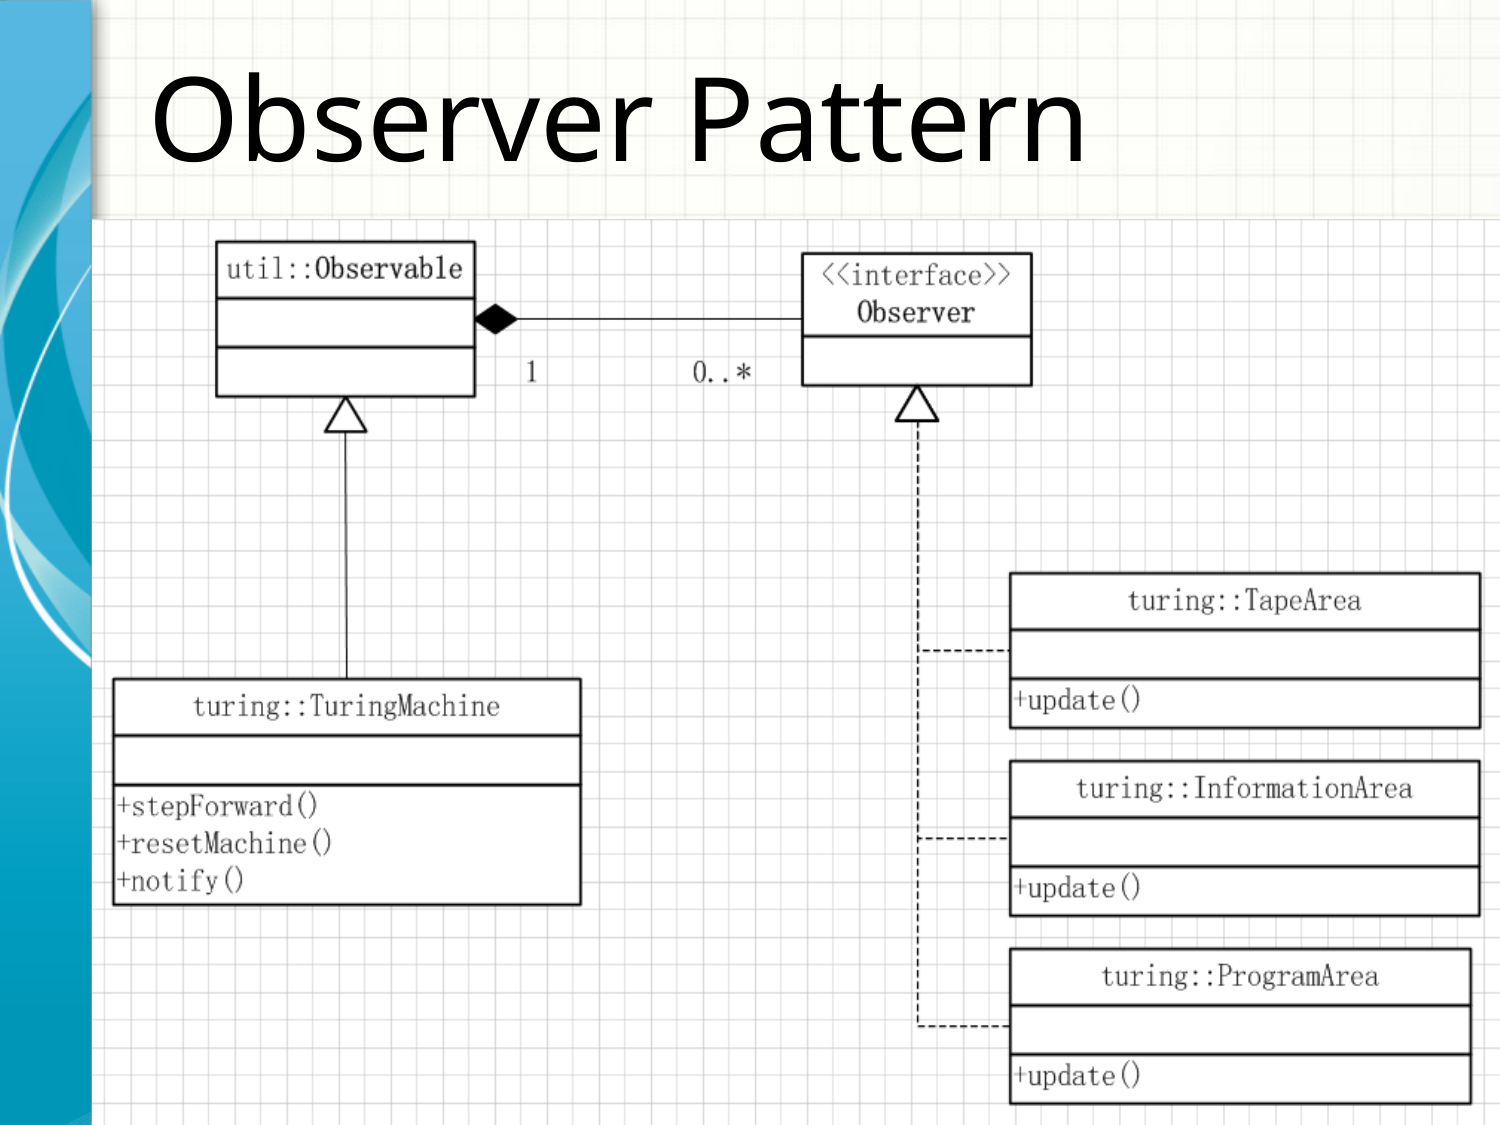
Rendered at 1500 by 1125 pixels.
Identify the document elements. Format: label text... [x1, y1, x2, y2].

picture [0, 0, 1500, 1125]
title Observer Pattern [133, 20, 1471, 209]
